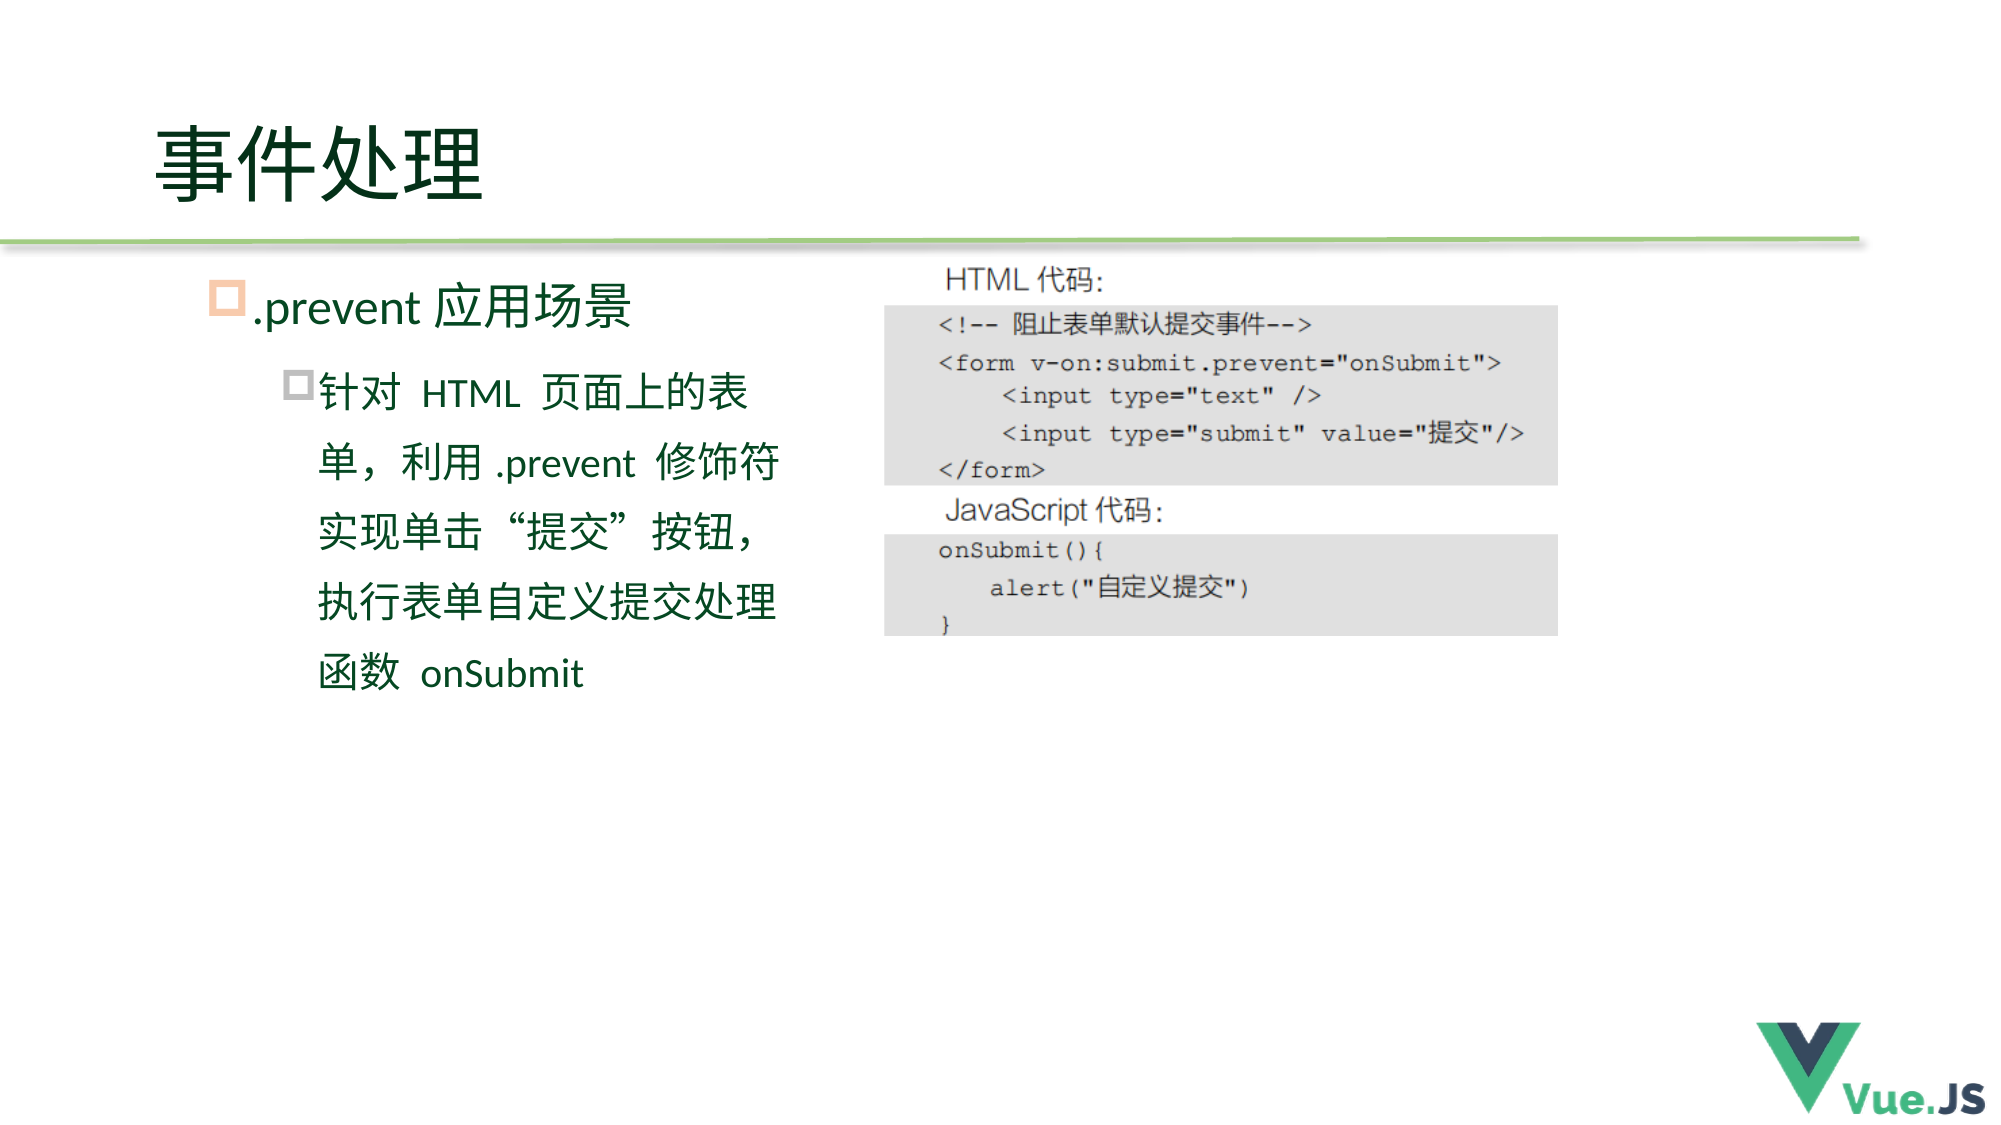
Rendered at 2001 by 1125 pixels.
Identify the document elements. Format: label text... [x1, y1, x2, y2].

list .prevent应用场景 针对 HTML 页面上的表单，利用.prevent 修饰符实现单击“提交”按钮，执行表单自定义提交处理函数 onSubmit [115, 243, 799, 1005]
title 事件处理 [137, 59, 1863, 278]
picture [1748, 1010, 2000, 1125]
picture [879, 258, 1558, 636]
